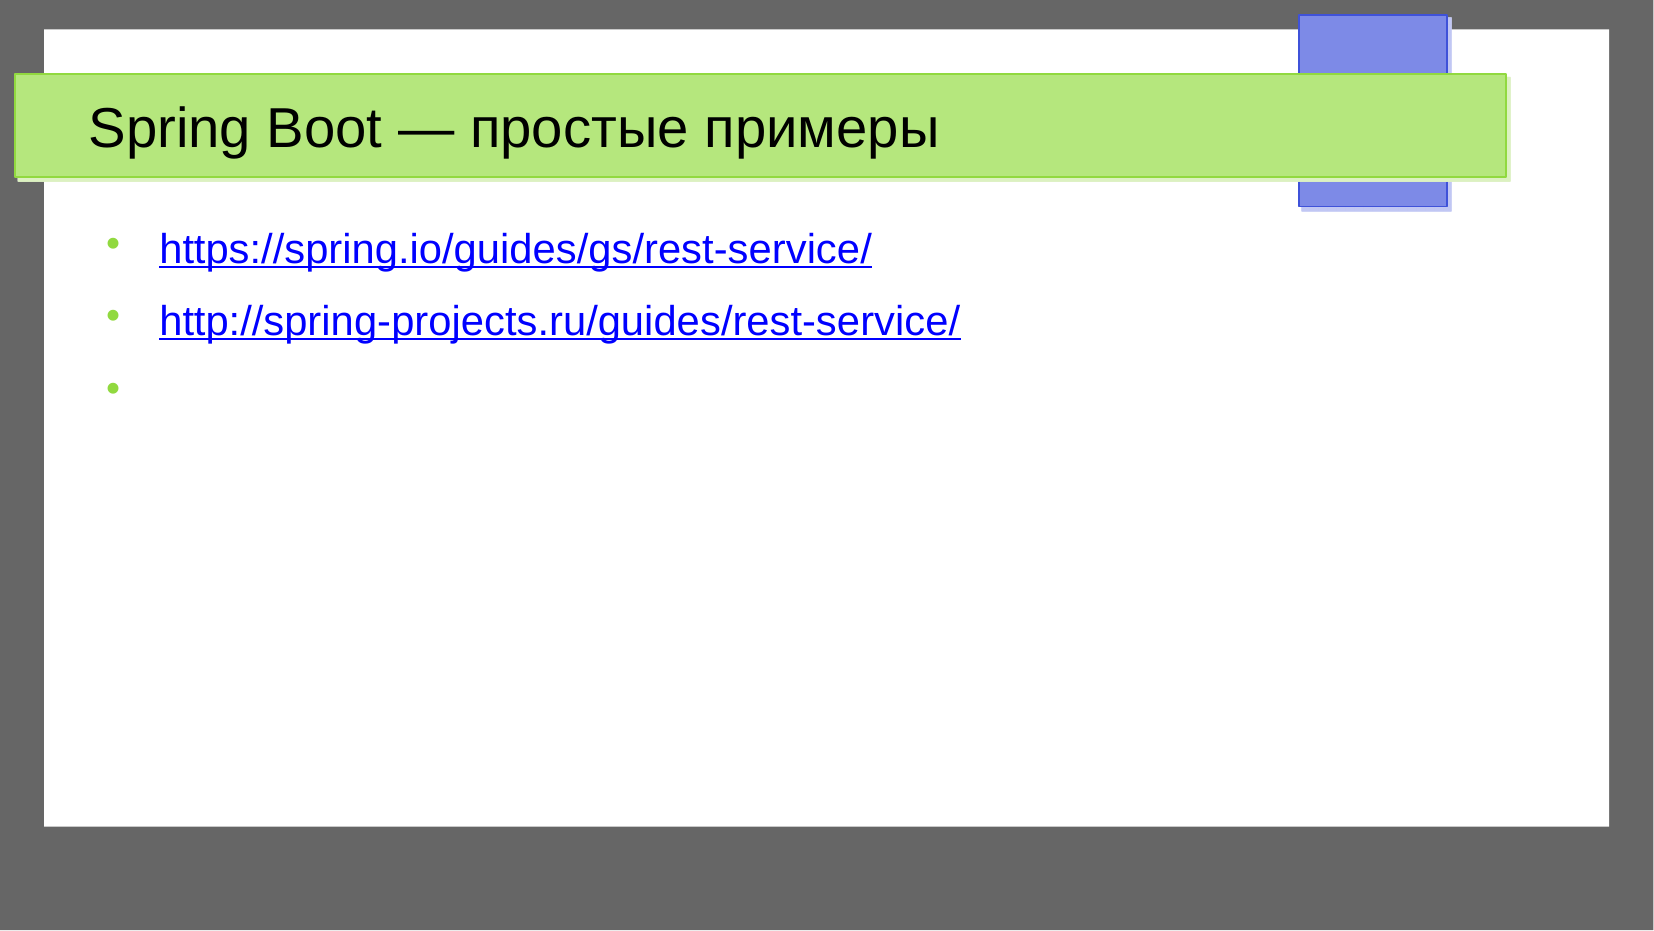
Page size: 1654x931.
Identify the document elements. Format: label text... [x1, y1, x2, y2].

text_box Spring Boot — простые примеры [88, 73, 1506, 178]
text_box https://spring.io/guides/gs/rest-service/ http://spring-projects.ru/guides/rest-service/ [88, 221, 1565, 812]
